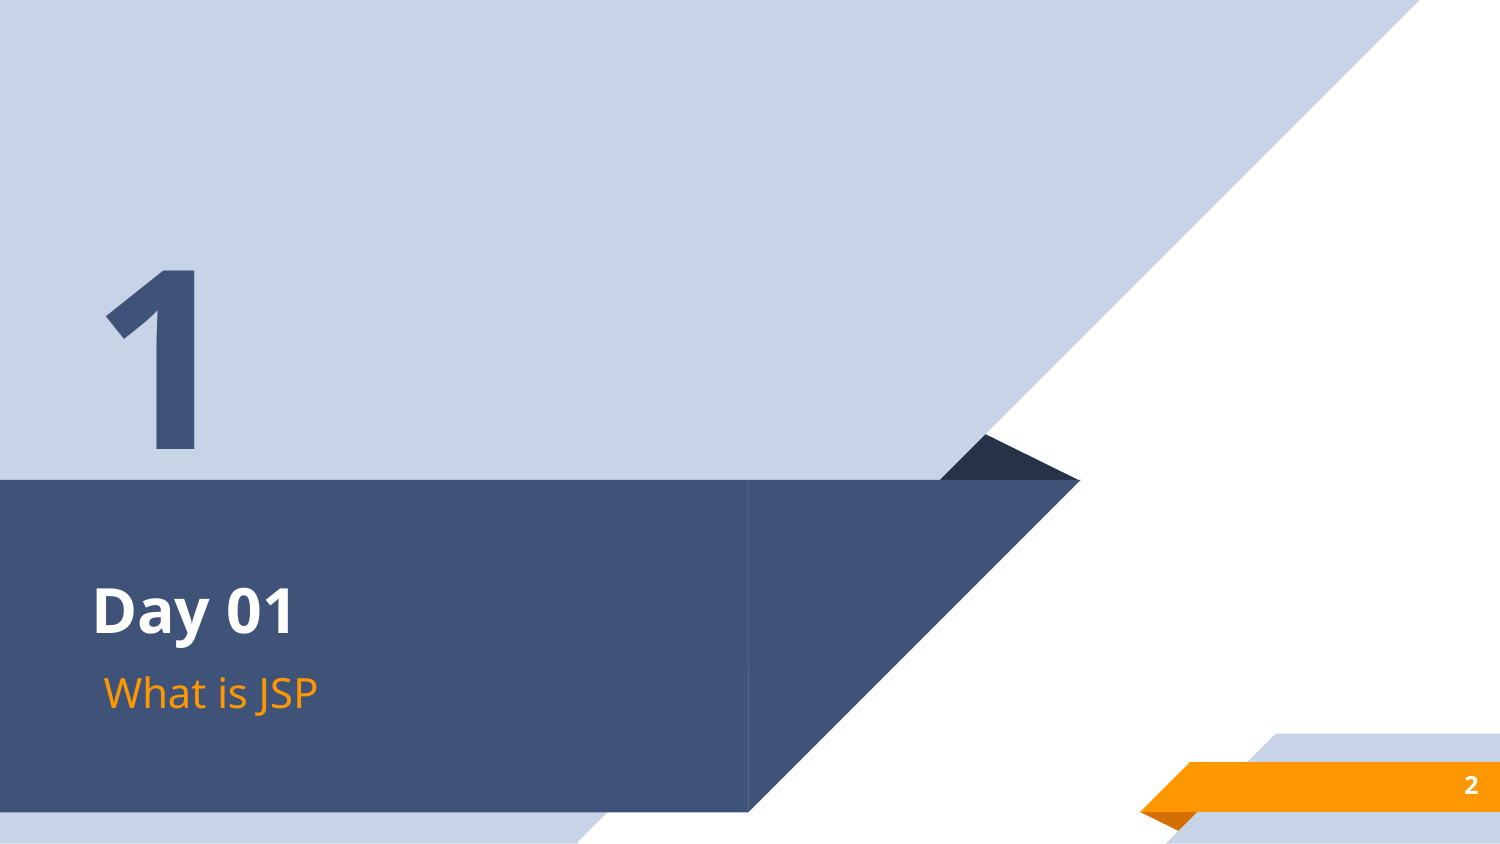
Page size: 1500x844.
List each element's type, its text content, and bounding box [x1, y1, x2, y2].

text_box 1 [76, 0, 434, 515]
subtitle What is JSP [76, 652, 748, 781]
slide_number 2 [1249, 760, 1494, 813]
title Day 01 [76, 470, 748, 652]
